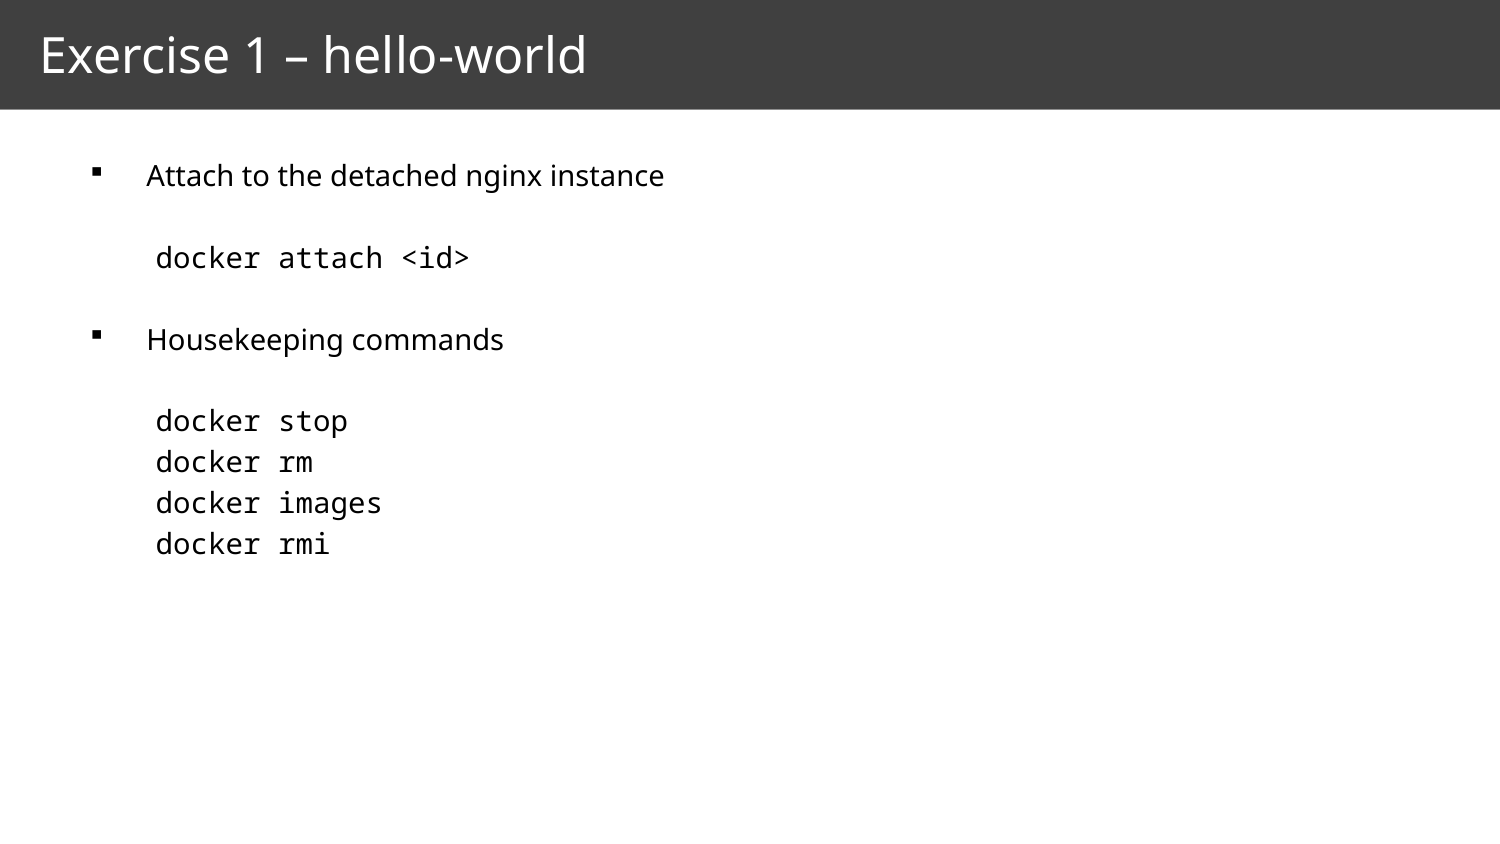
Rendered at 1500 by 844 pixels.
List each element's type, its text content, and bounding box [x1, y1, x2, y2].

list Attach to the detached nginx instance docker attach <id> Housekeeping commands docker stop docker rm docker images docker rmi [75, 150, 1425, 754]
title Exercise 1 – hello-world [24, 21, 1471, 85]
text_box [0, 0, 1500, 111]
